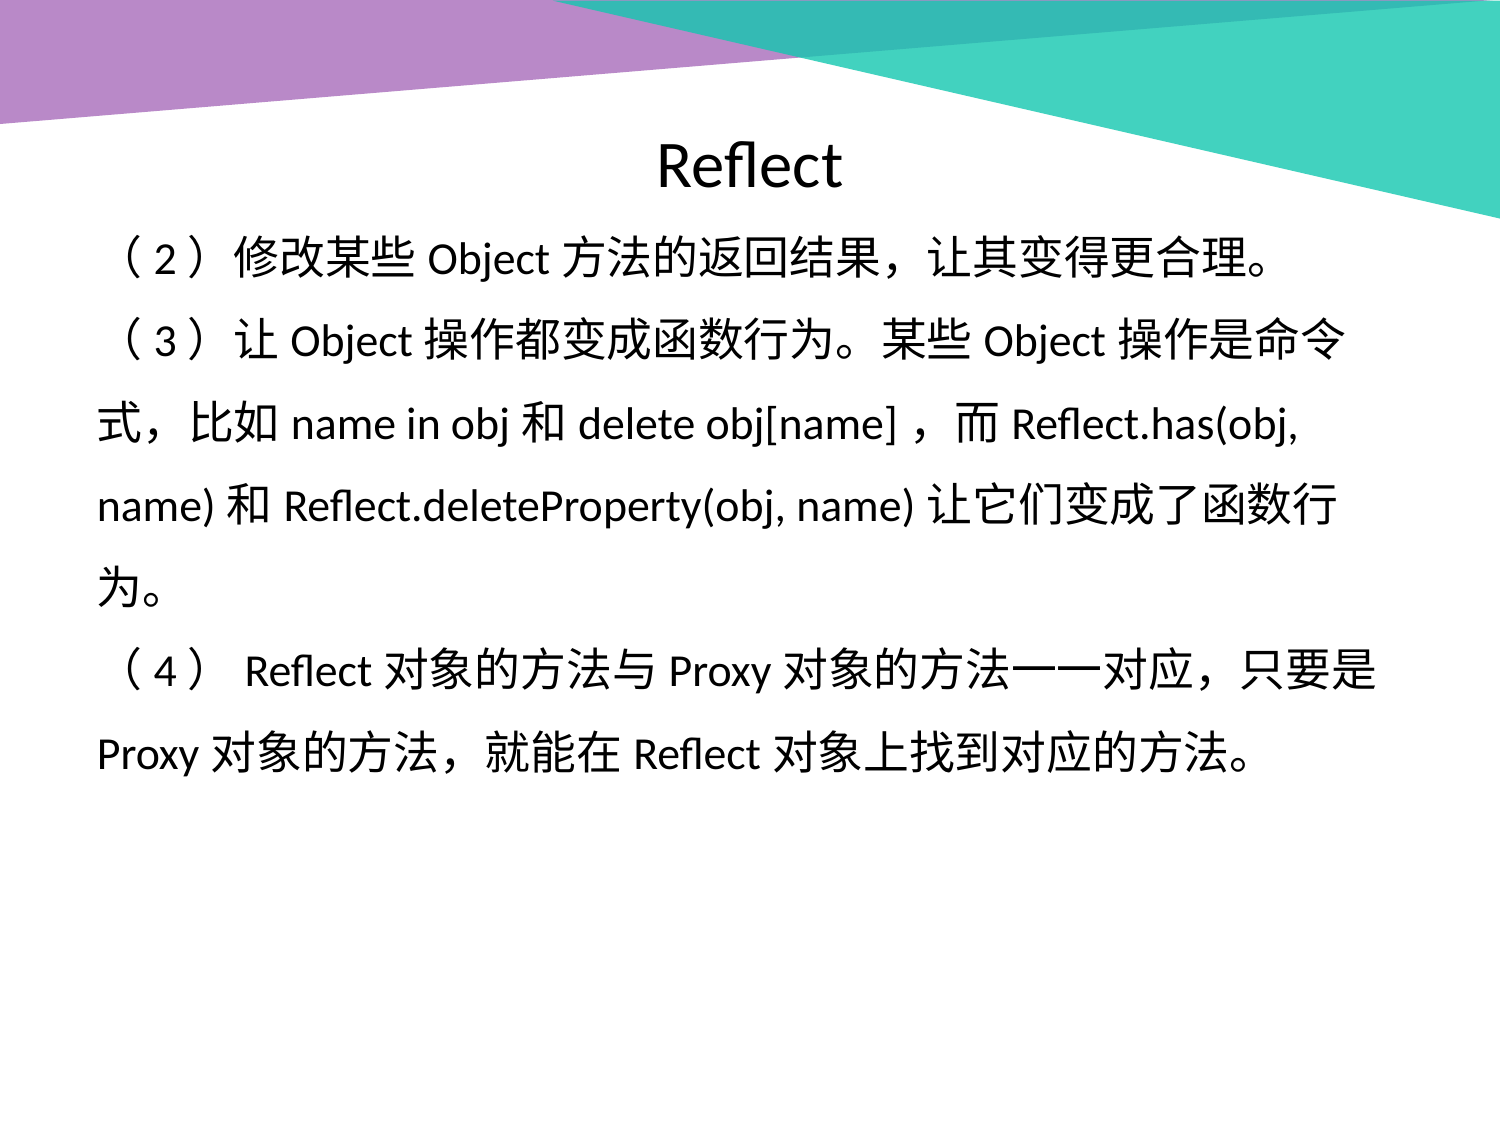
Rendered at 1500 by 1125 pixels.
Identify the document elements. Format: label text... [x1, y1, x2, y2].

text_box Reflect （2）修改某些Object方法的返回结果，让其变得更合理。 （3）让Object操作都变成函数行为。某些Object操作是命令式，比如name in obj和delete obj[name]，而Reflect.has(obj, name)和Reflect.deleteProperty(obj, name)让它们变成了函数行为。 （4）Reflect对象的方法与Proxy对象的方法一一对应，只要是Proxy对象的方法，就能在Reflect对象上找到对应的方法。 [82, 73, 1418, 933]
